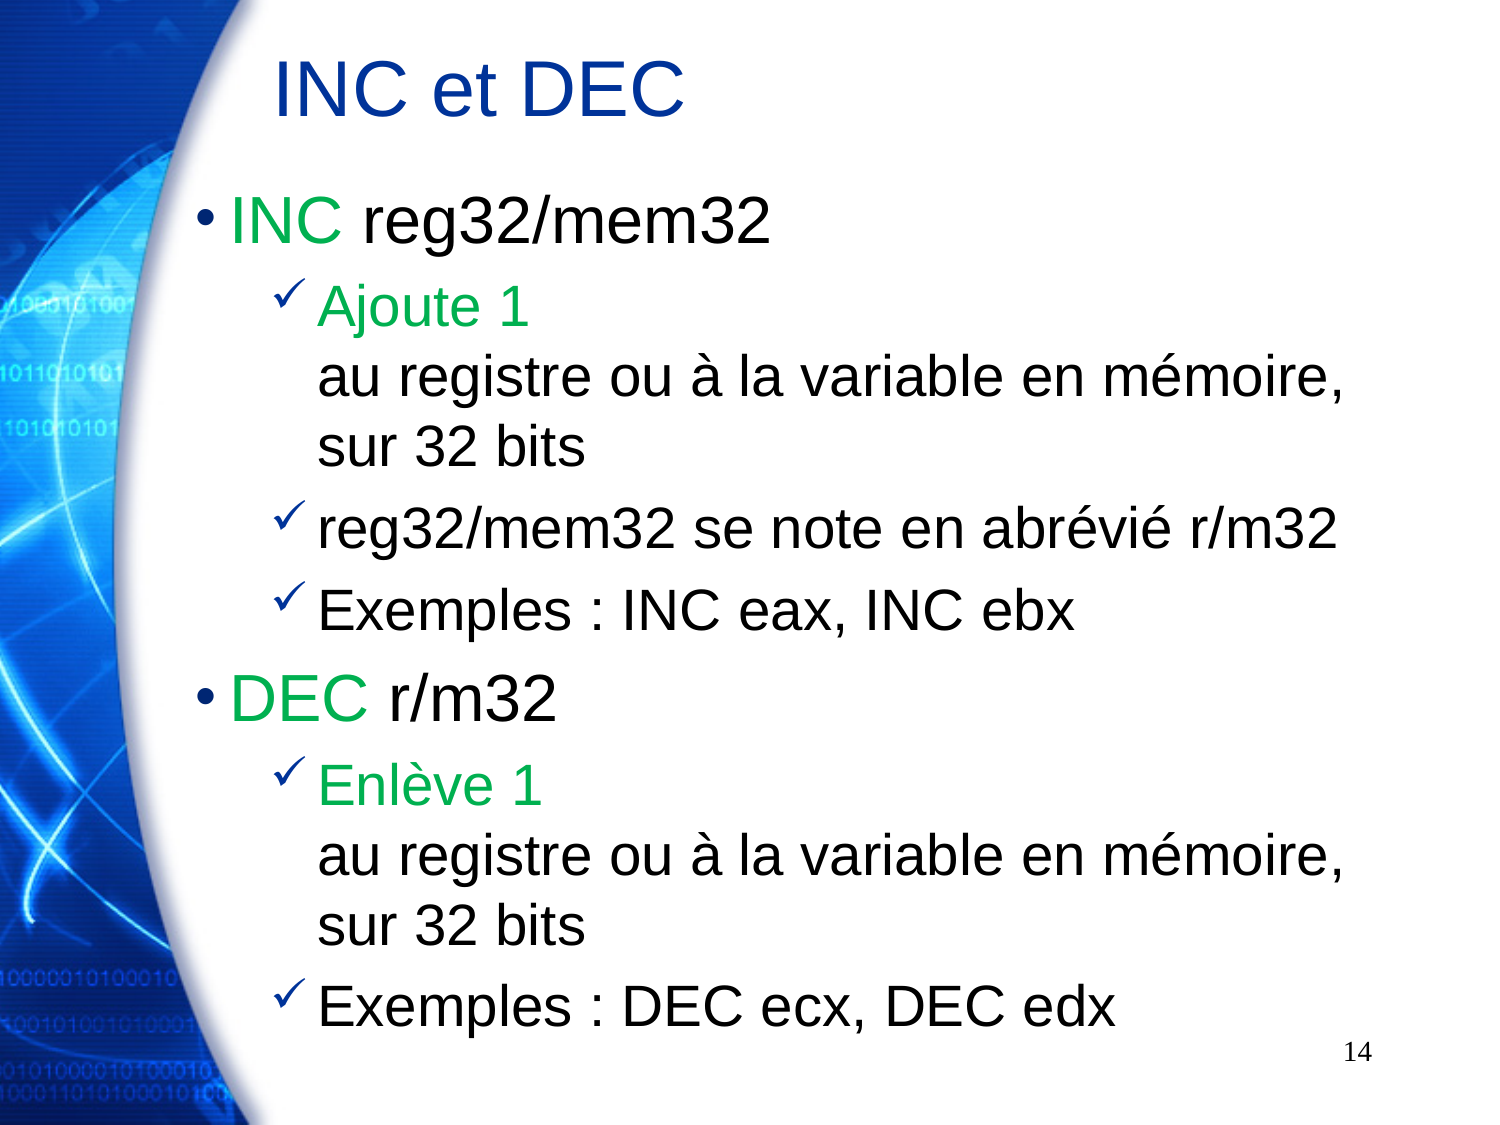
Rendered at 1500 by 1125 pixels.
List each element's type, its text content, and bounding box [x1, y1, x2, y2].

list INC reg32/mem32 Ajoute 1 au registre ou à la variable en mémoire, sur 32 bits reg32/mem32 se note en abrévié r/m32 Exemples : INC eax, INC ebx DEC r/m32 Enlève 1 au registre ou à la variable en mémoire, sur 32 bits Exemples : DEC ecx, DEC edx [179, 169, 1500, 1125]
picture [0, 0, 1500, 1125]
title INC et DEC [257, 11, 1176, 159]
slide_number 14 [1074, 1024, 1388, 1101]
